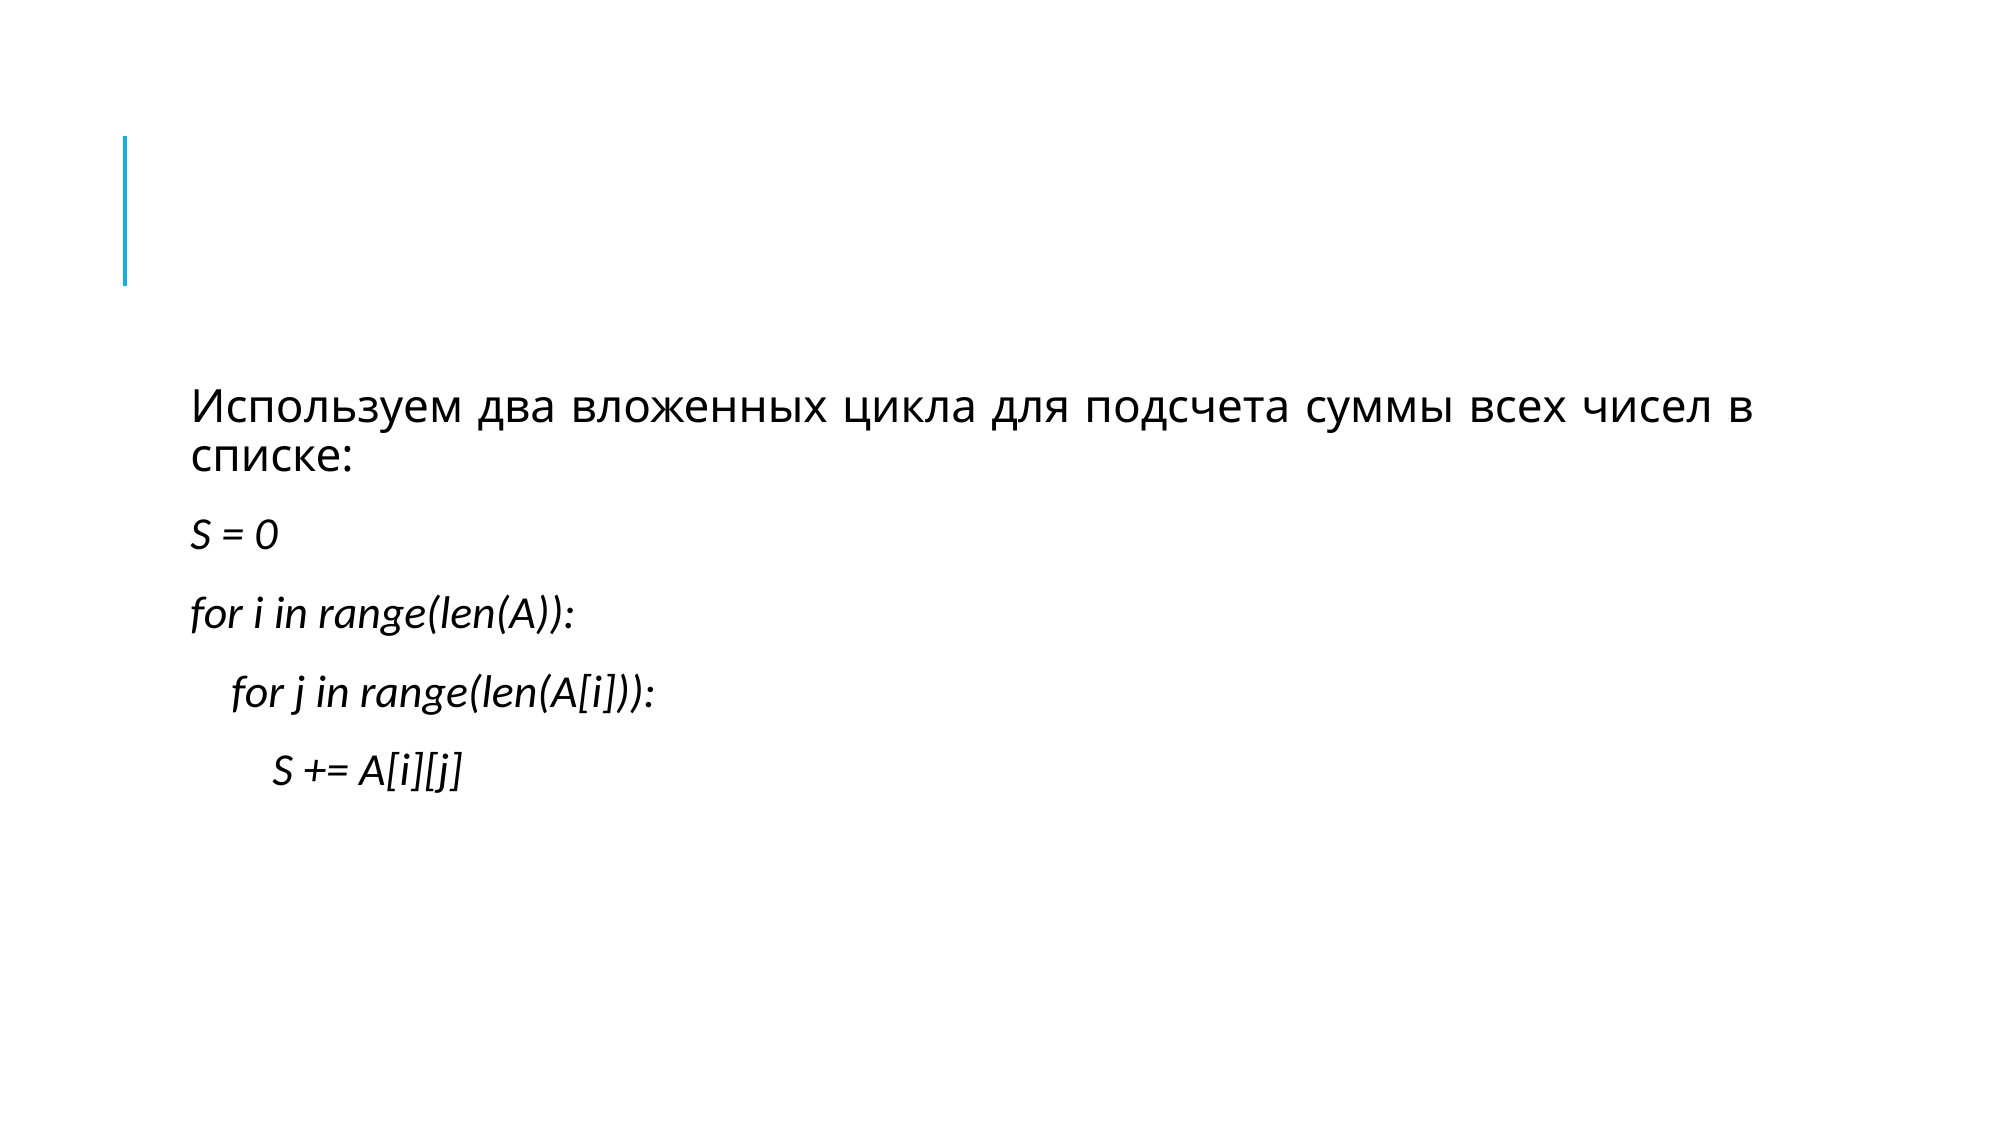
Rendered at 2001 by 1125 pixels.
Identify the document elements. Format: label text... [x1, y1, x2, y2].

list Используем два вложенных цикла для подсчета суммы всех чисел в списке: S = 0 for i in range(len(A)): for j in range(len(A[i])): S += A[i][j] [168, 375, 1763, 1035]
